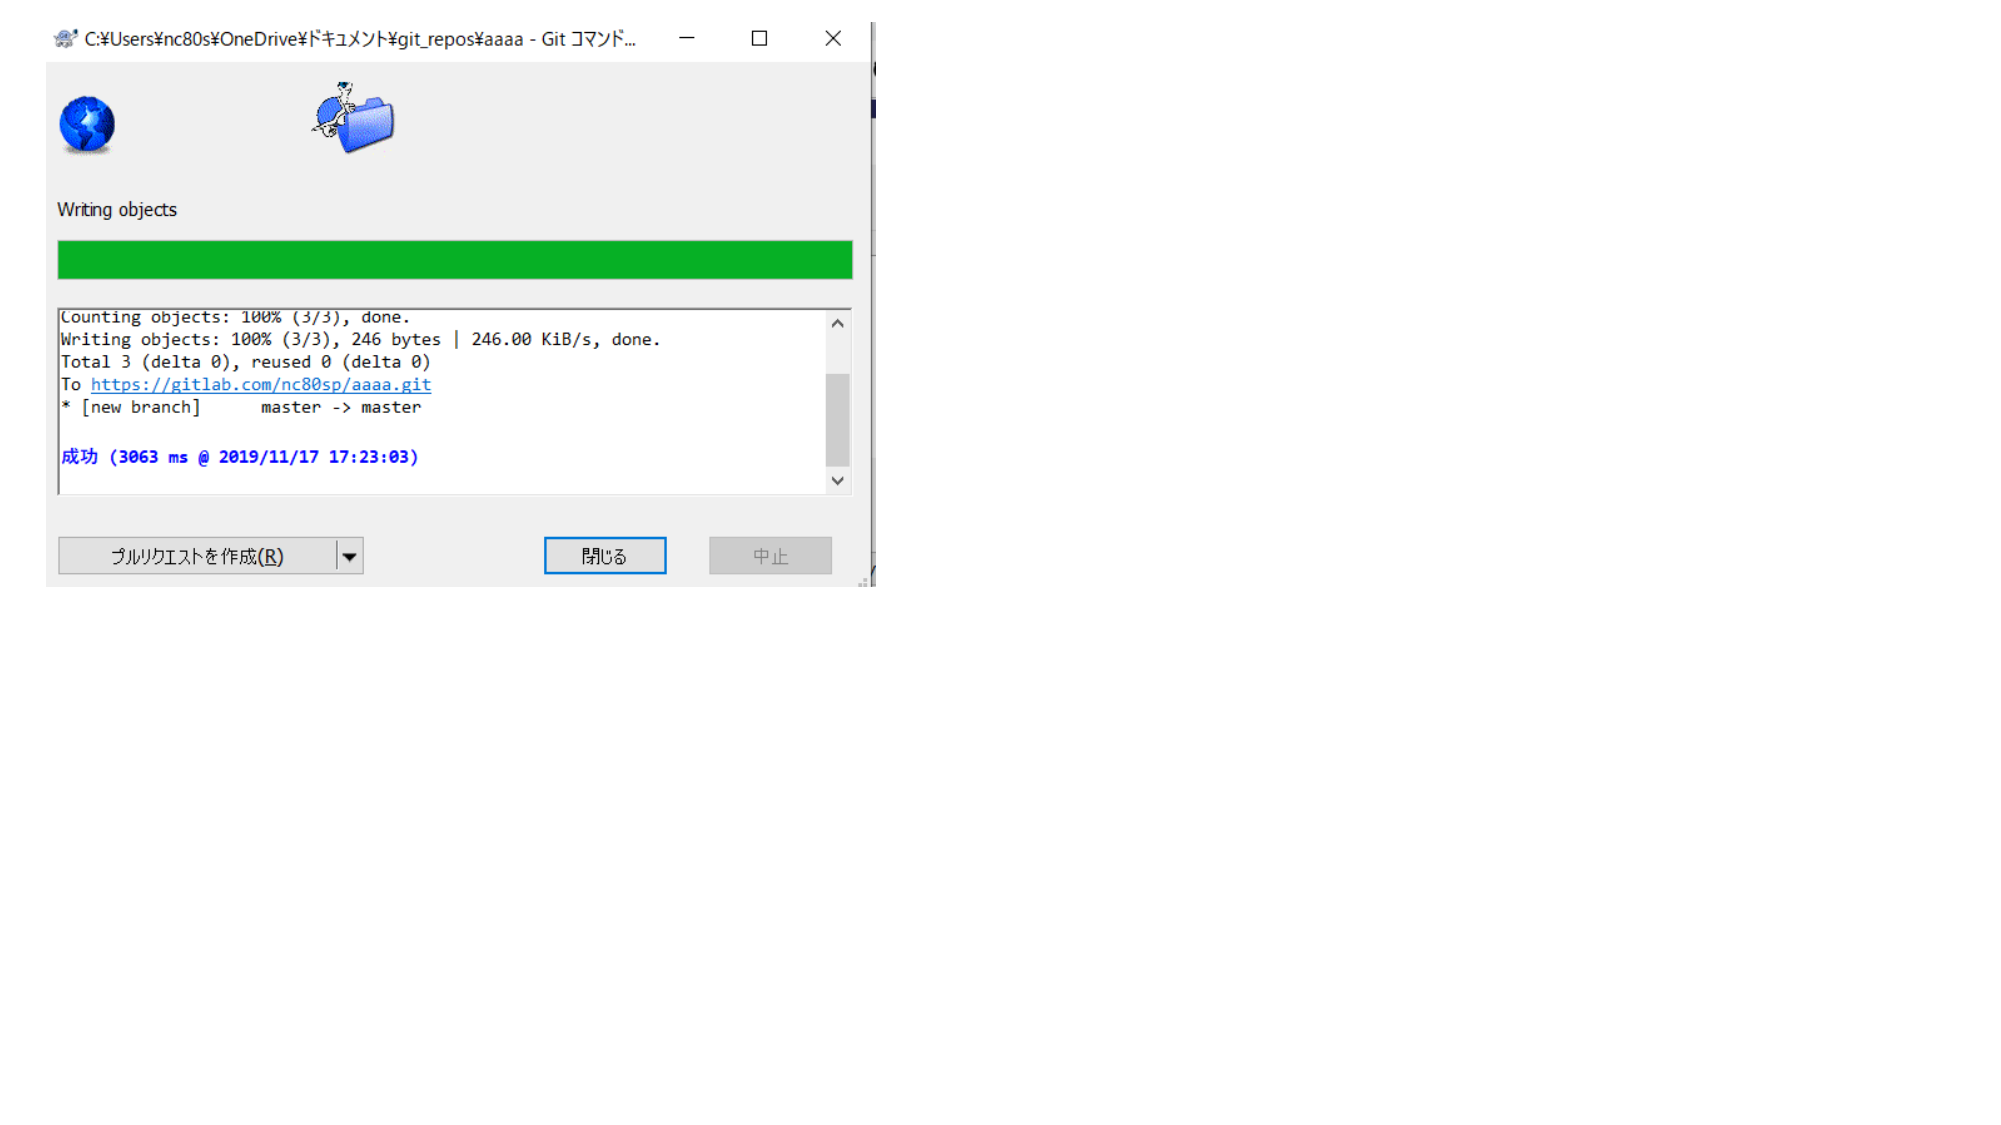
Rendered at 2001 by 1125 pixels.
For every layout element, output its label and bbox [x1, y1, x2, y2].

picture [46, 22, 876, 587]
